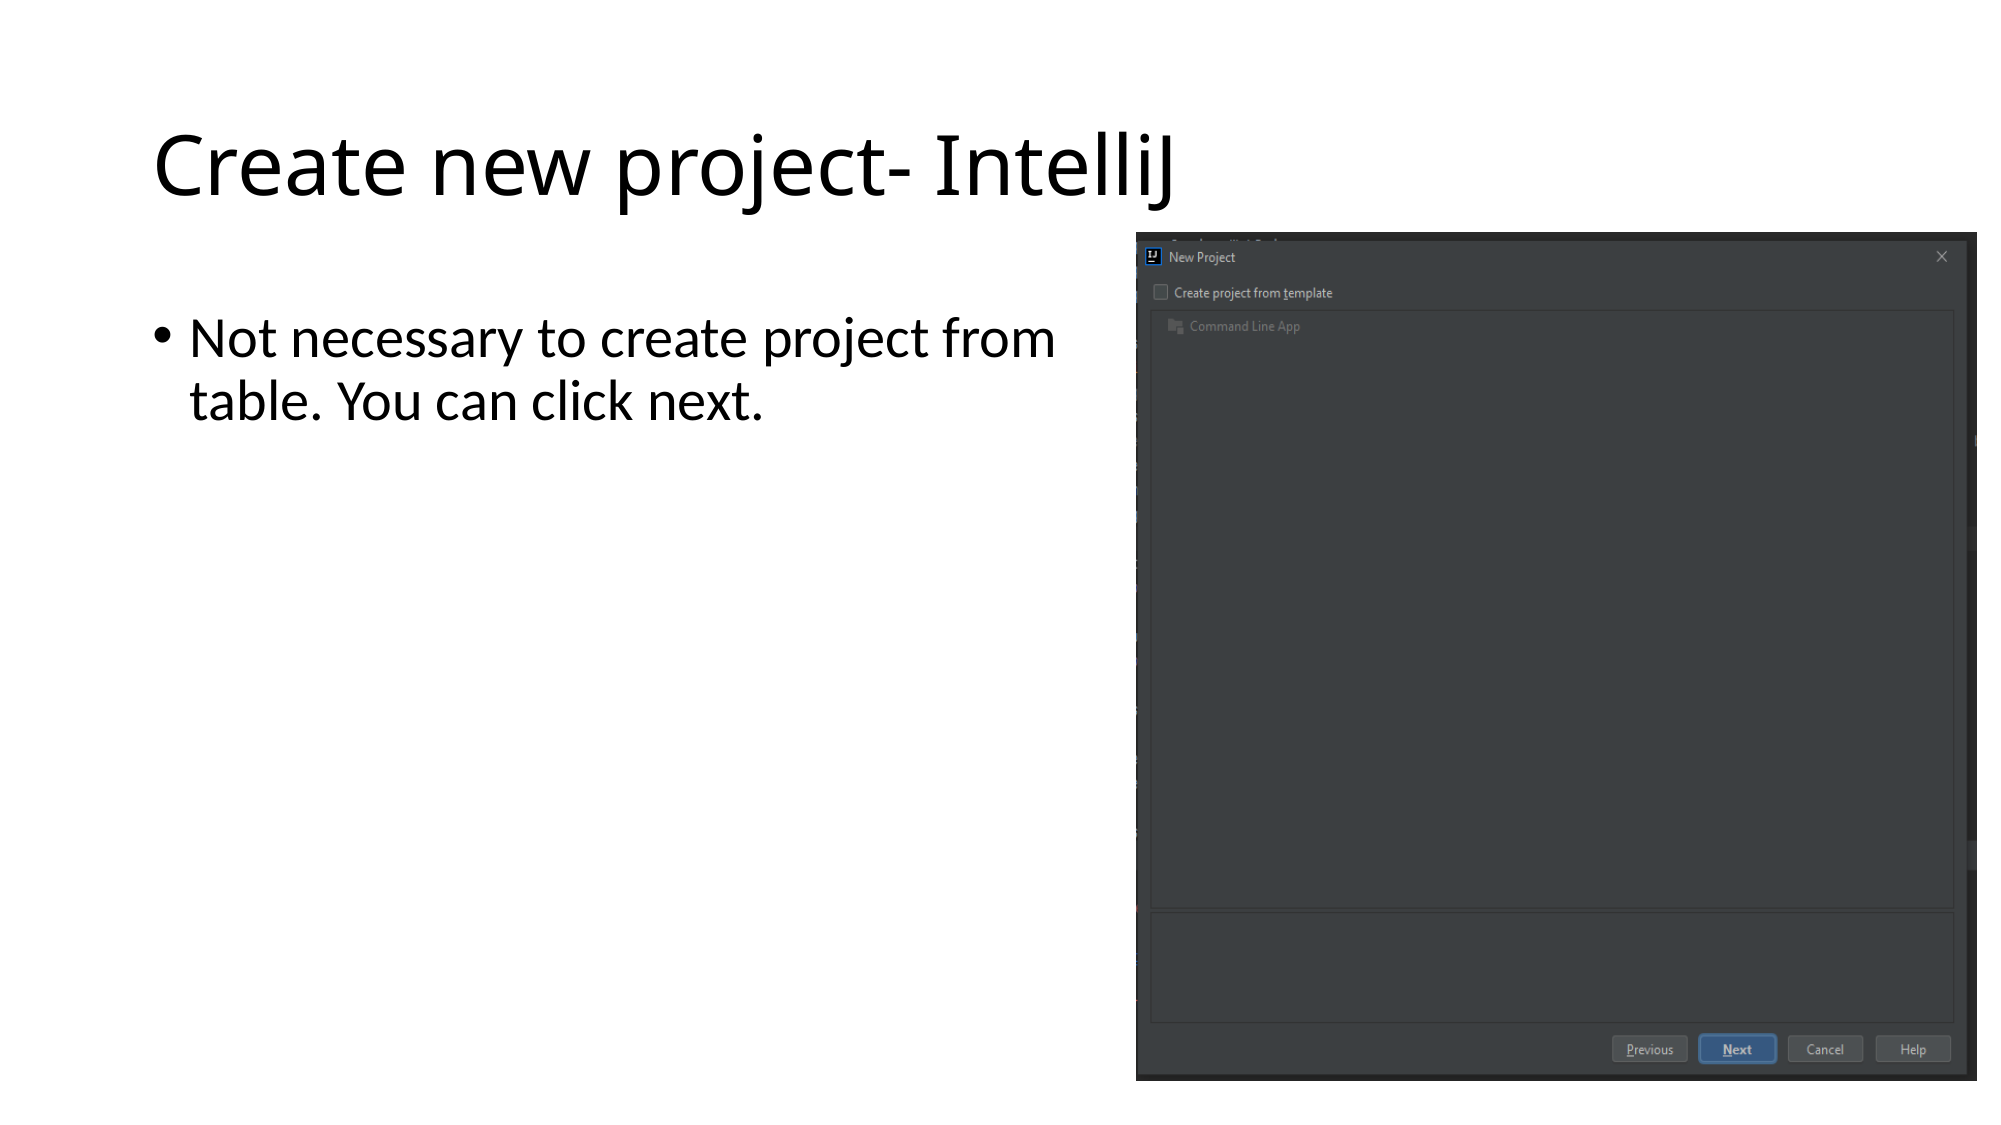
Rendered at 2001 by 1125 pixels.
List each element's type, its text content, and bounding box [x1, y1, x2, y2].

list Not necessary to create project from table. You can click next. [137, 299, 1136, 1014]
picture [1136, 232, 1977, 1081]
title Create new project- IntelliJ [137, 59, 1863, 278]
